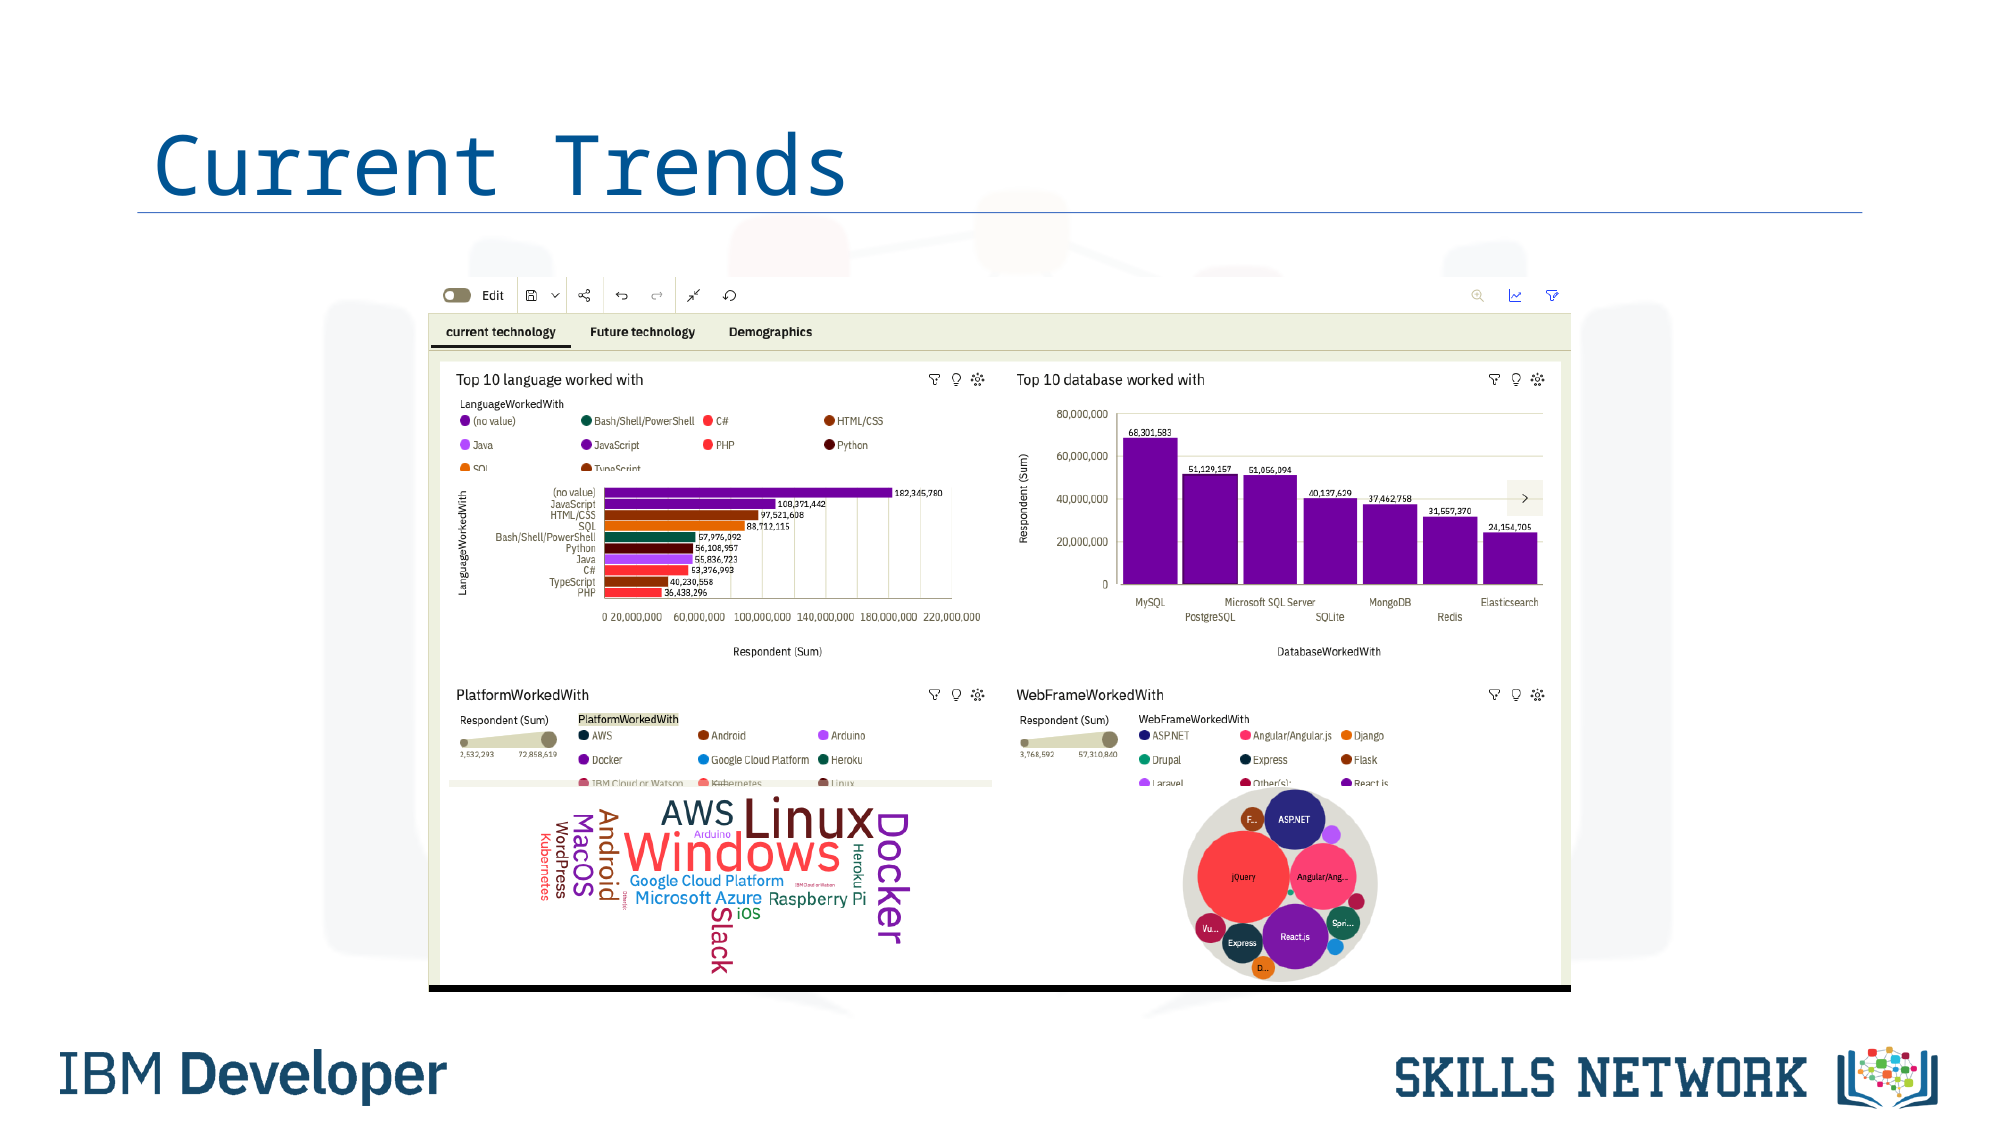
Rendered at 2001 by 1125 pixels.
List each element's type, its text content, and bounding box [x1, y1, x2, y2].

picture [1390, 1045, 1945, 1111]
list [428, 277, 1572, 992]
picture [55, 1045, 459, 1108]
title Current Trends [137, 59, 1863, 278]
